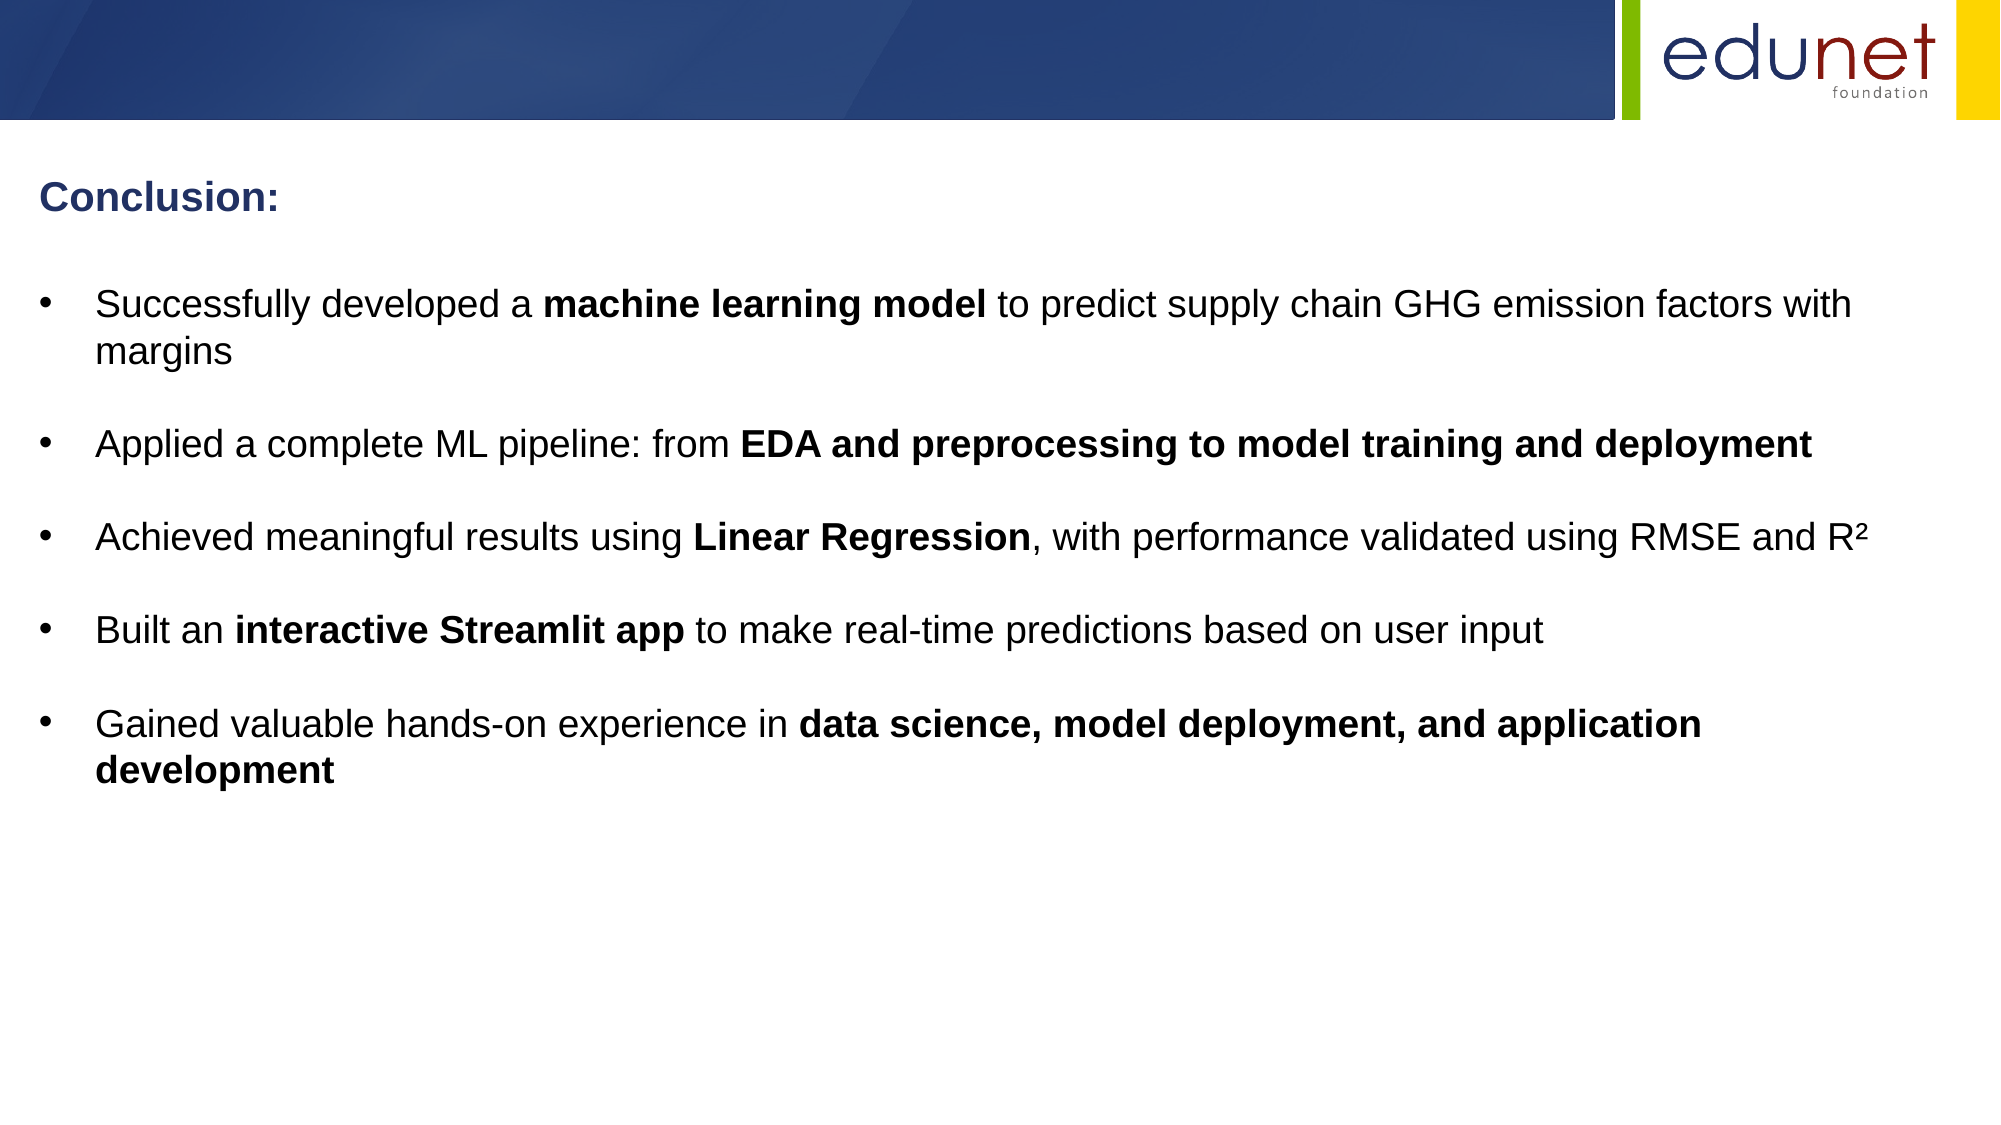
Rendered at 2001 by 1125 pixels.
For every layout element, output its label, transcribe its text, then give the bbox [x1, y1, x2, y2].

text_box Conclusion: [24, 162, 1026, 227]
picture [1652, 12, 1948, 108]
text_box Successfully developed a machine learning model to predict supply chain GHG emission factors with margins Applied a complete ML pipeline: from EDA and preprocessing to model training and deployment Achieved meaningful results using Linear Regression, with performance validated using RMSE and R² Built an interactive Streamlit app to make real-time predictions based on user input Gained valuable hands-on experience in data science, model deployment, and application development [24, 271, 1919, 846]
